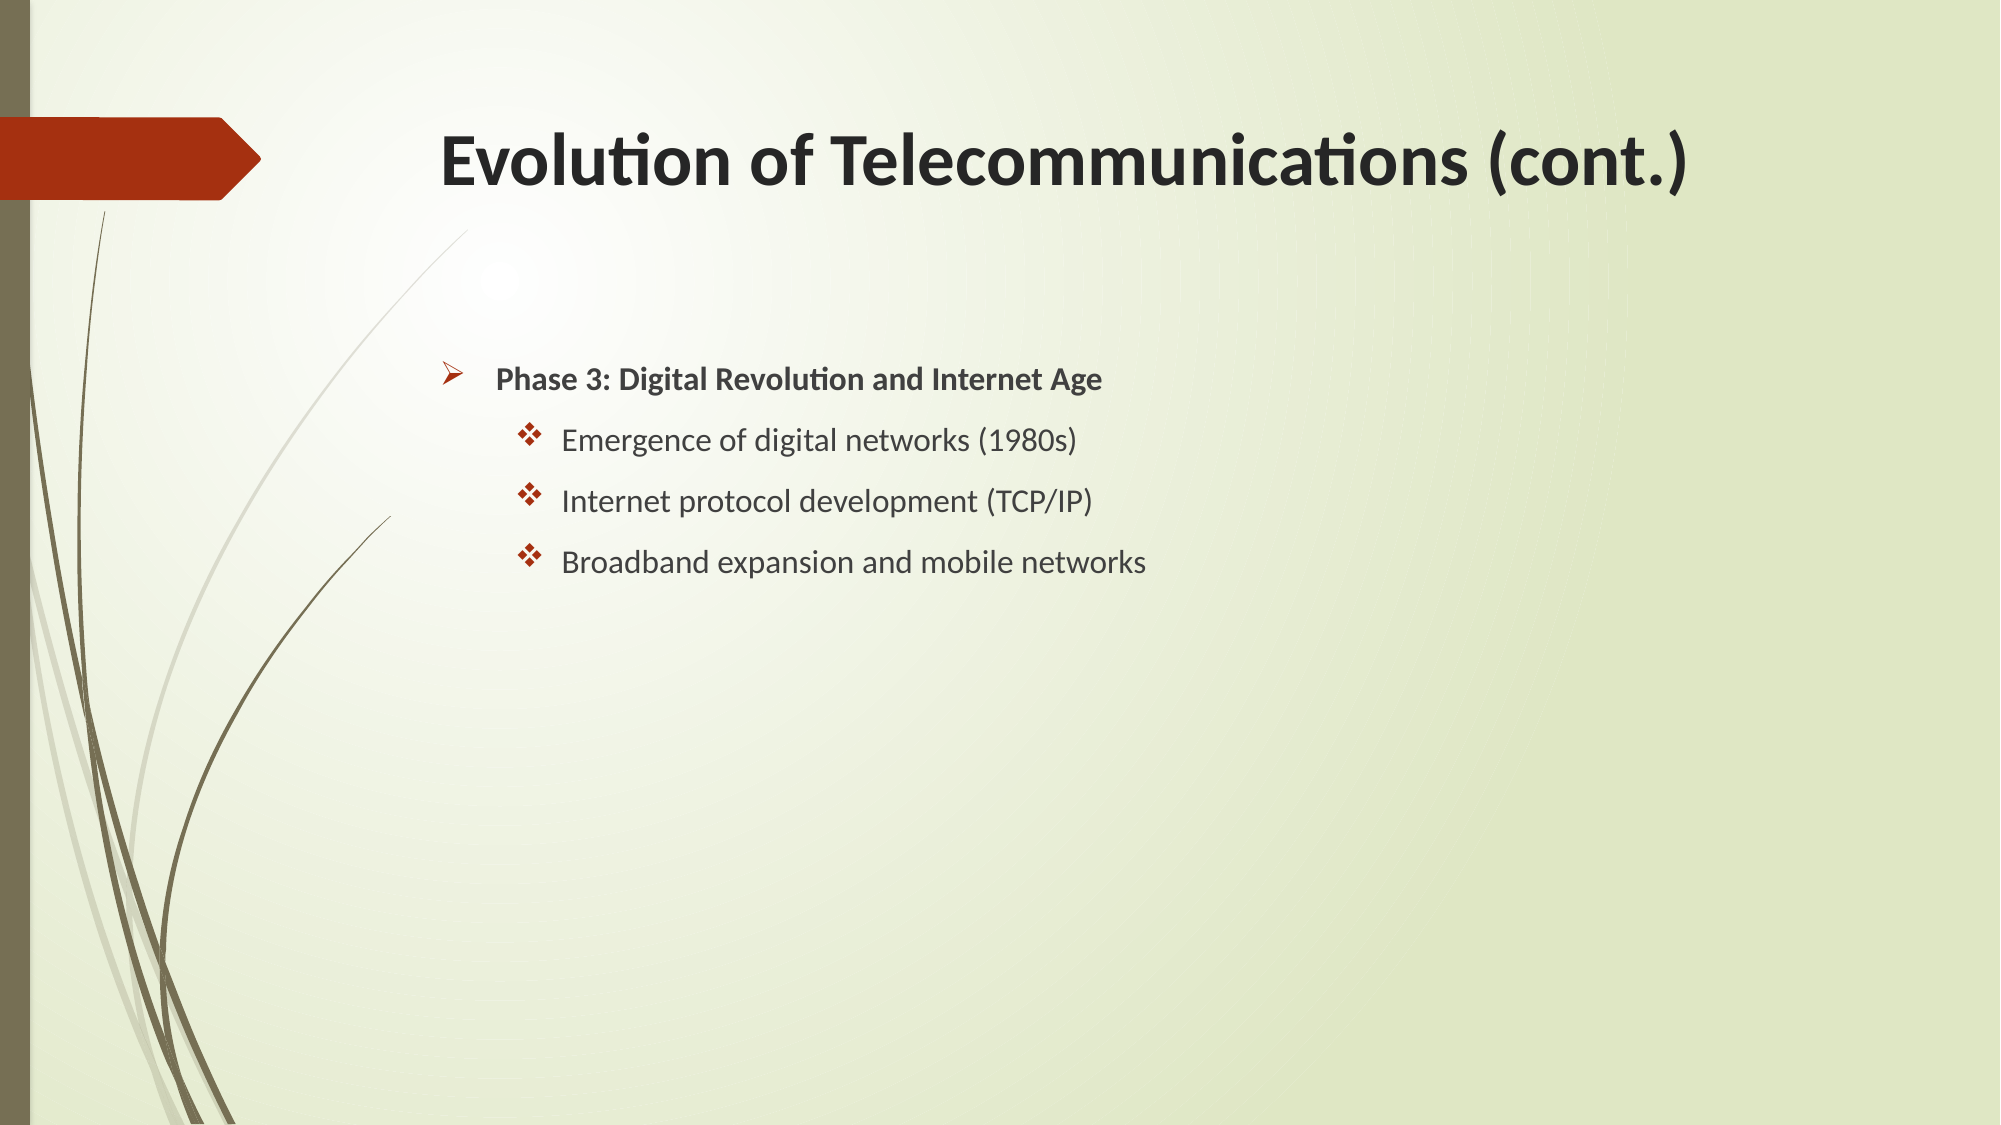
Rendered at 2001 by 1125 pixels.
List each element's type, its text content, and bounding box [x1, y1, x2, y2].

list Phase 3: Digital Revolution and Internet Age Emergence of digital networks (1980s) Internet protocol development (TCP/IP) Broadband expansion and mobile networks [424, 350, 1888, 970]
title Evolution of Telecommunications (cont.) [425, 102, 1888, 313]
